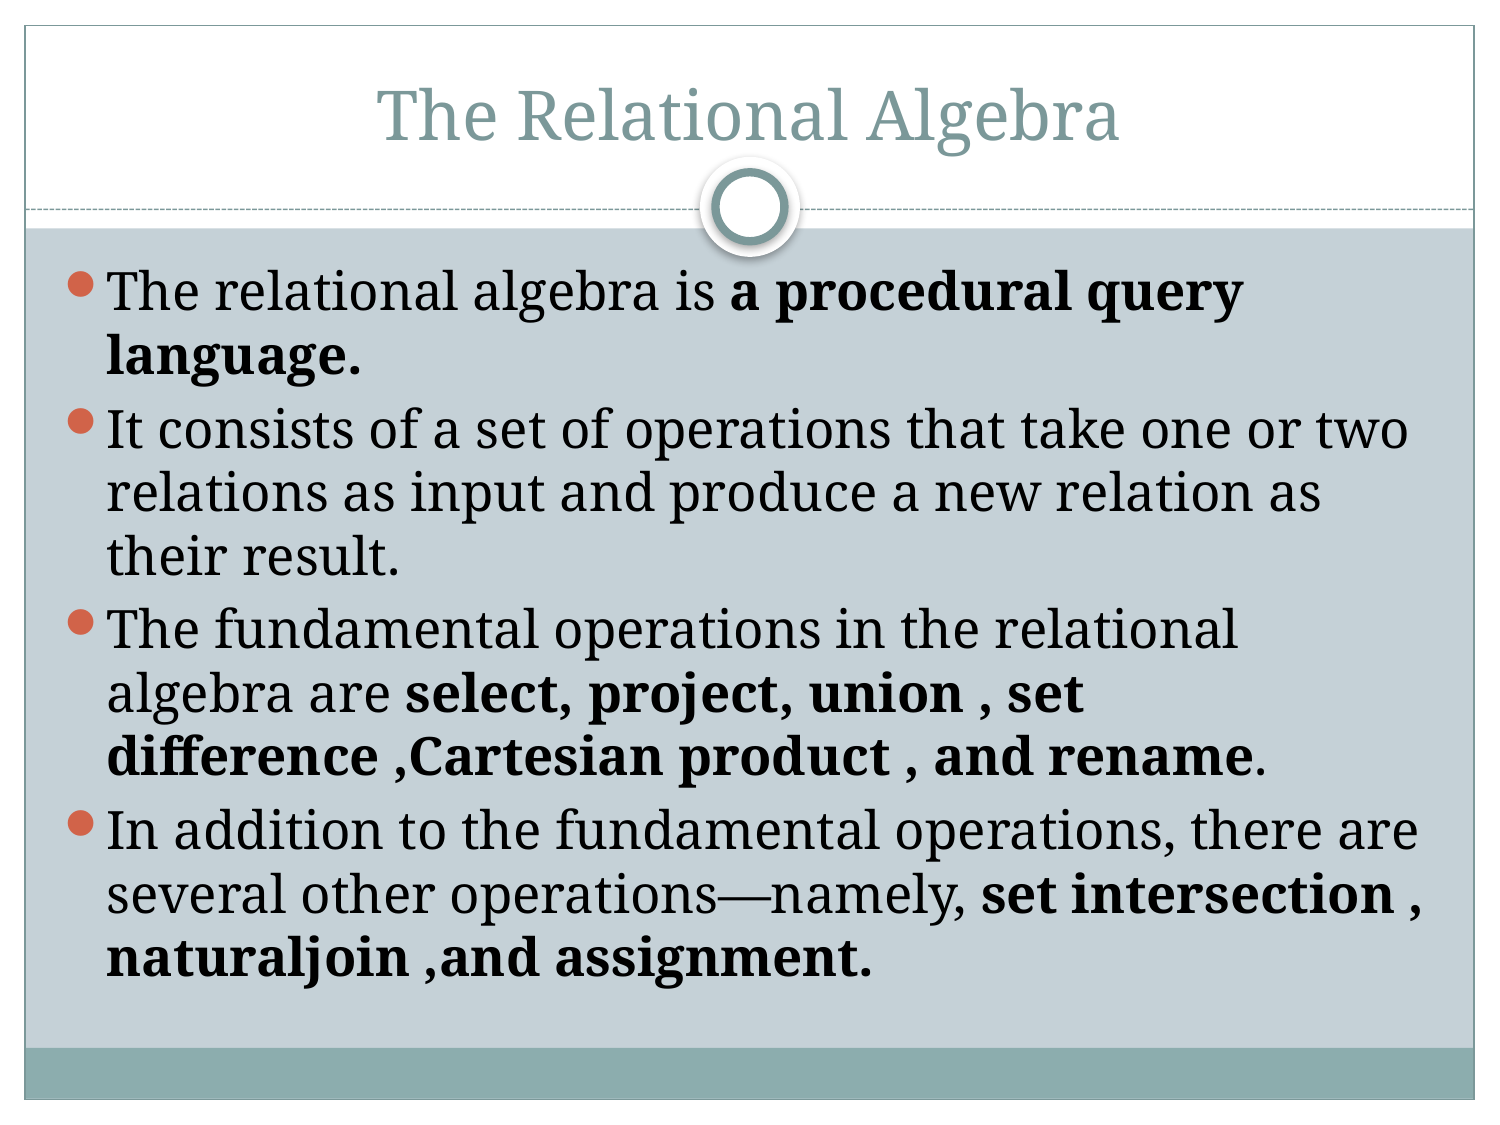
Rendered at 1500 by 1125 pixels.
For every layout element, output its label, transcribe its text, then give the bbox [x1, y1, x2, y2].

list The relational algebra is a procedural query language. It consists of a set of operations that take one or two relations as input and produce a new relation as their result. The fundamental operations in the relational algebra are select, project, union , set difference ,Cartesian product , and rename. In addition to the fundamental operations, there are several other operations—namely, set intersection , naturaljoin ,and assignment. [49, 250, 1445, 1001]
title The Relational Algebra [49, 37, 1450, 162]
